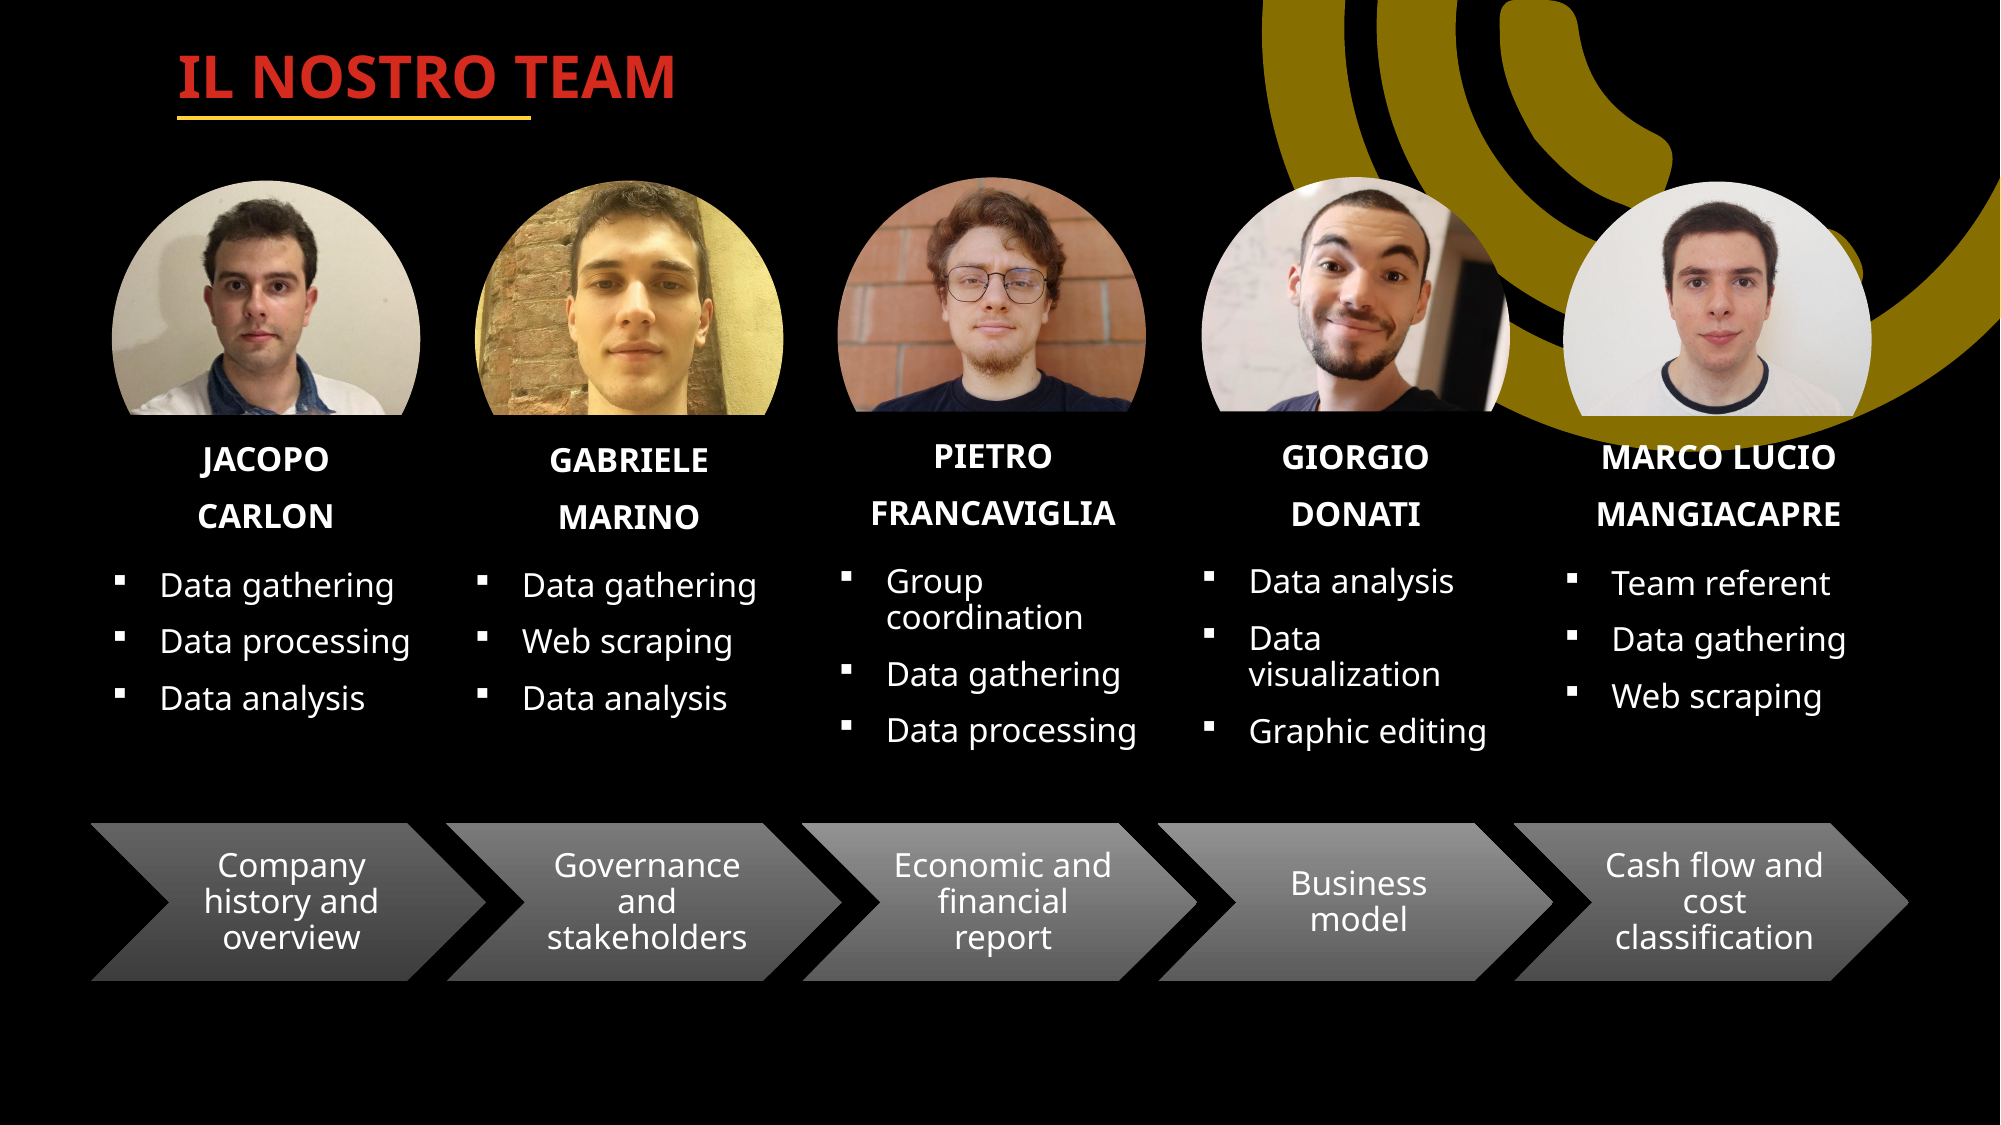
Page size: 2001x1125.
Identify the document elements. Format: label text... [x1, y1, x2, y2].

picture [836, 176, 1147, 413]
list Data analysis Data visualization Graphic editing [1201, 564, 1510, 748]
list Team referent Data gathering Web scraping [1564, 566, 1874, 748]
picture [1562, 181, 1873, 417]
list Pietro francaviglia [838, 424, 1148, 563]
list Gabriele marino [474, 427, 784, 567]
picture [474, 180, 784, 416]
list Data gathering Web scraping Data analysis [474, 568, 784, 748]
picture [1201, 176, 1511, 412]
list JACOPO CARLON [111, 427, 421, 565]
list Group coordination Data gathering Data processing [838, 564, 1148, 748]
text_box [89, 748, 1910, 1057]
list Marco lucio mangiacapre [1564, 425, 1874, 564]
list Data gathering Data processing Data analysis [112, 568, 421, 748]
picture [111, 180, 421, 416]
title IL NOSTRO TEAM [1, 1, 898, 154]
list Giorgio donati [1201, 422, 1510, 564]
